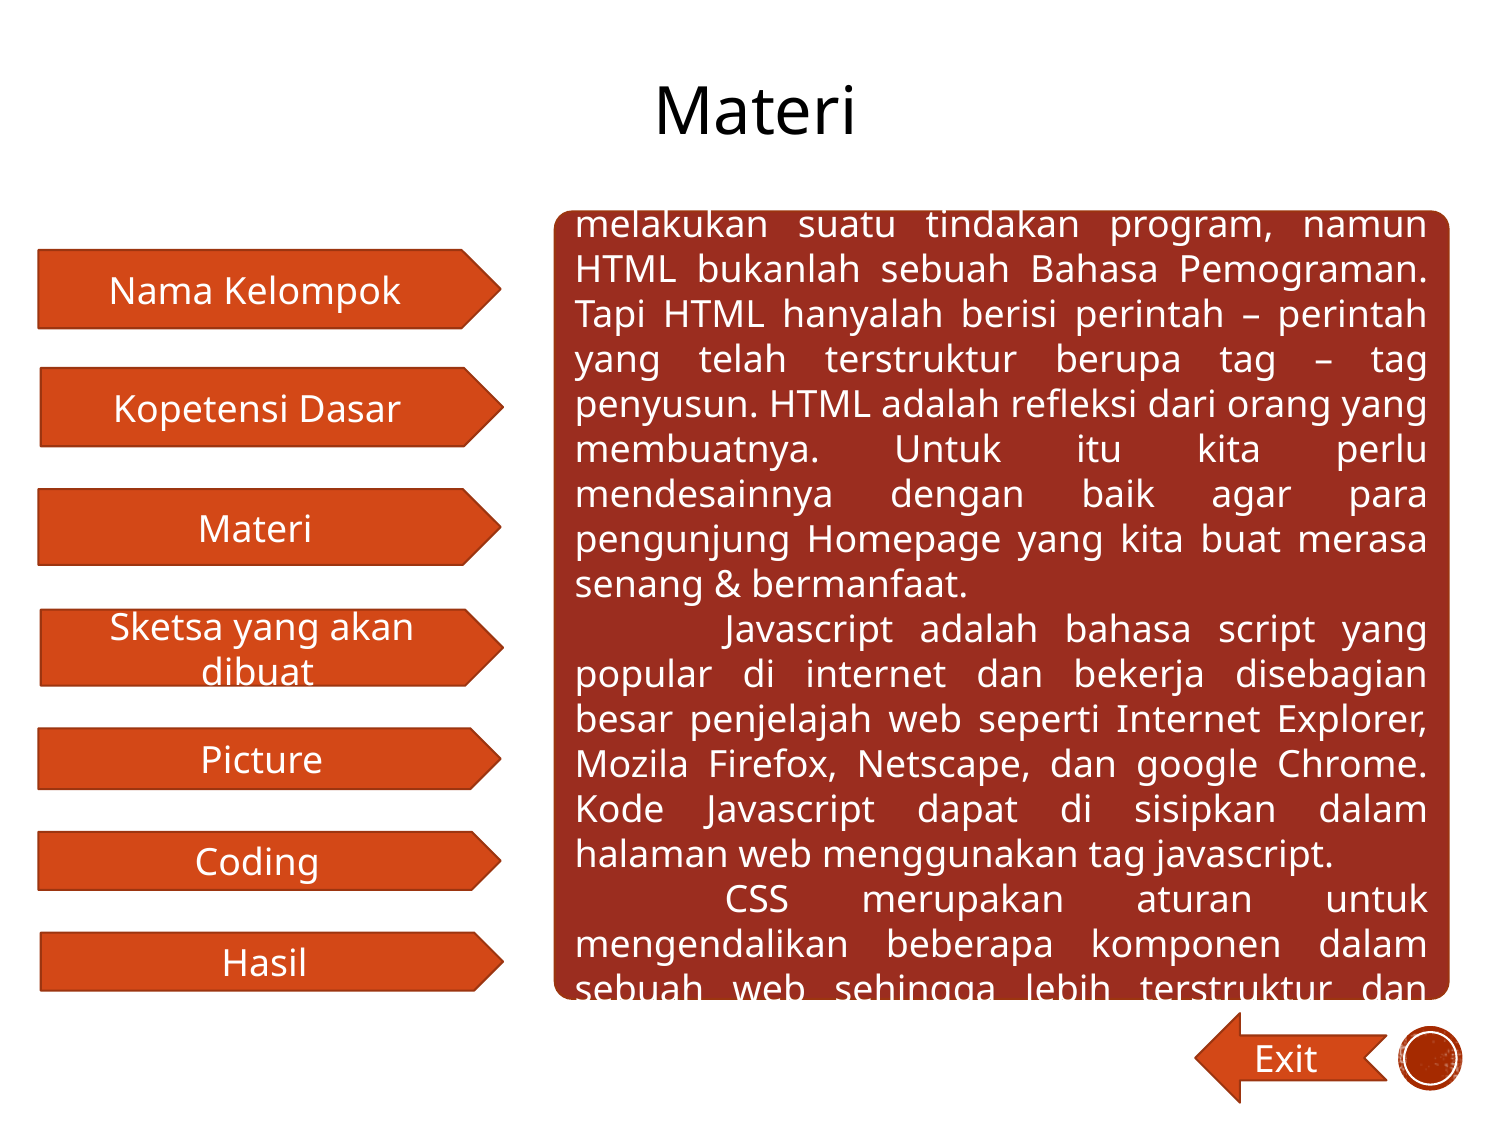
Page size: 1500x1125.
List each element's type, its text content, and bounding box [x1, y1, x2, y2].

text_box Hasil [39, 931, 504, 992]
text_box Materi [37, 488, 502, 566]
text_box Kopetensi Dasar [39, 366, 504, 448]
text_box Mendasain sebuah HTML berarti melakukan suatu tindakan program, namun HTML bukanlah sebuah Bahasa Pemograman. Tapi HTML hanyalah berisi perintah – perintah yang telah terstruktur berupa tag – tag penyusun. HTML adalah refleksi dari orang yang membuatnya. Untuk itu kita perlu mendesainnya dengan baik agar para pengunjung Homepage yang kita buat merasa senang & bermanfaat. Javascript adalah bahasa script yang popular di internet dan bekerja disebagian besar penjelajah web seperti Internet Explorer, Mozila Firefox, Netscape, dan google Chrome. Kode Javascript dapat di sisipkan dalam halaman web menggunakan tag javascript. CSS merupakan aturan untuk mengendalikan beberapa komponen dalam sebuah web sehingga lebih terstruktur dan seragam. [553, 210, 1450, 1000]
text_box Materi [638, 60, 873, 155]
text_box Nama Kelompok [37, 248, 502, 330]
text_box Exit [1194, 1012, 1388, 1104]
text_box Coding [37, 830, 502, 891]
text_box Picture [37, 727, 502, 791]
text_box Sketsa yang akan dibuat [39, 608, 504, 687]
